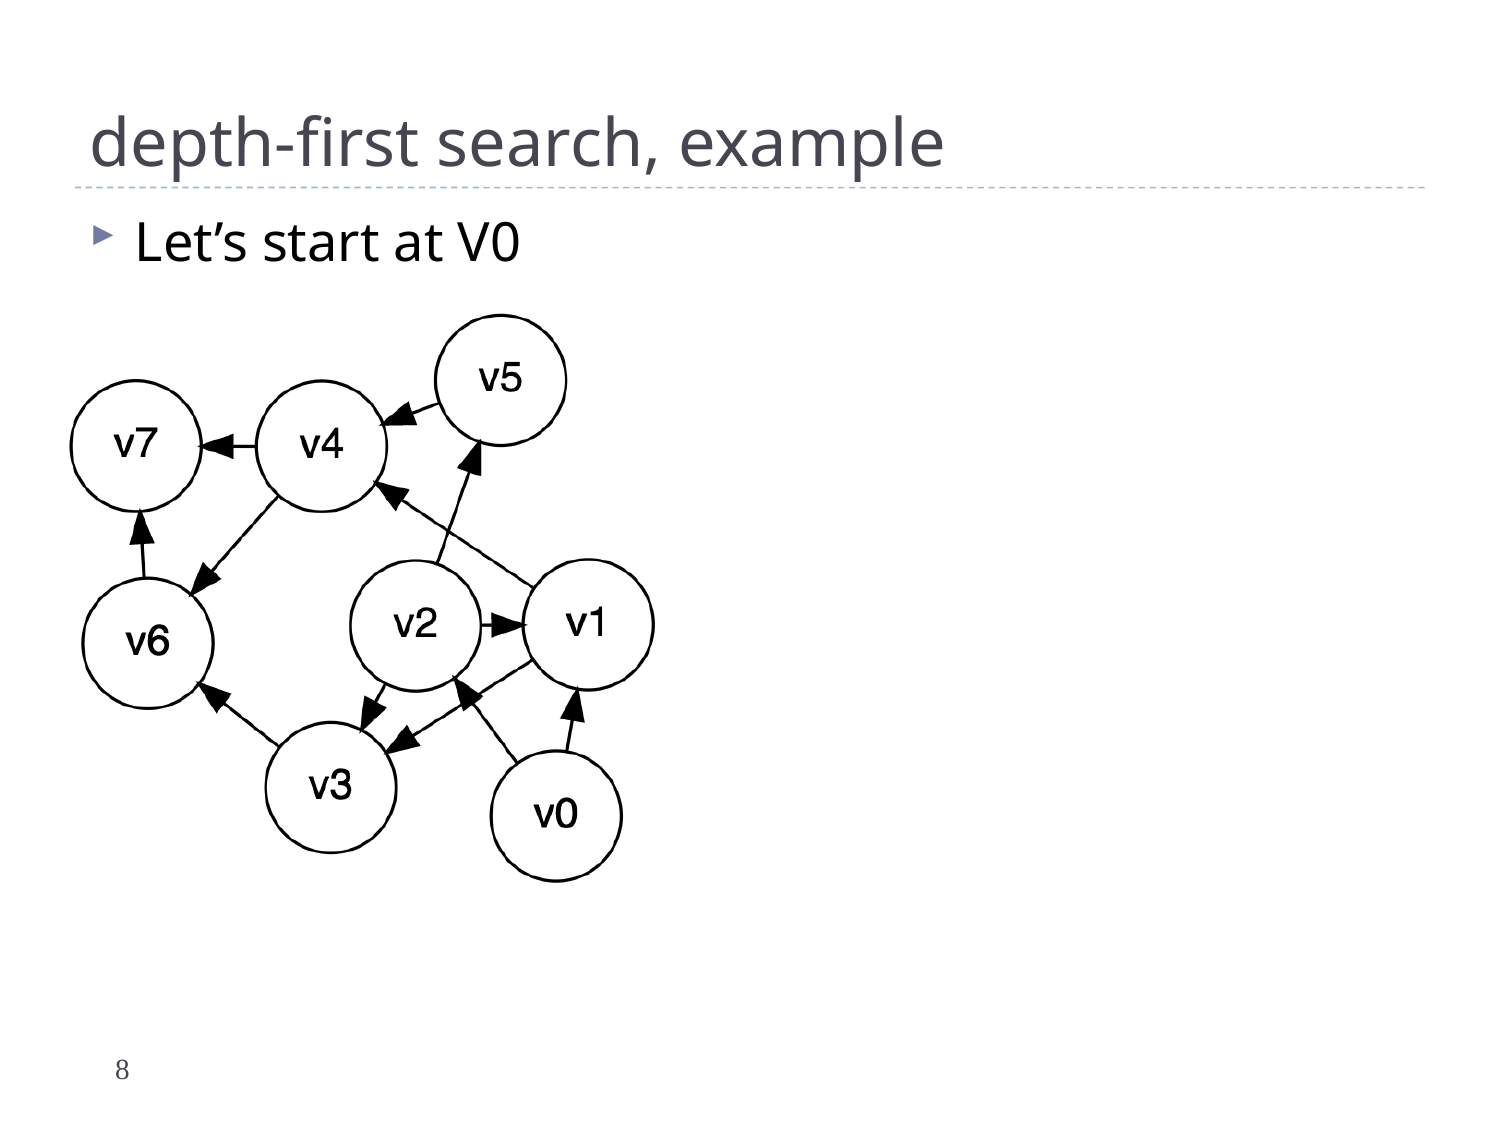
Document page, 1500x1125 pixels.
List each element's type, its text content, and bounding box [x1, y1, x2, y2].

slide_number 8 [100, 1042, 426, 1103]
list Let’s start at V0 [75, 200, 1425, 300]
title depth-first search, example [75, 24, 1425, 188]
picture [49, 294, 674, 901]
